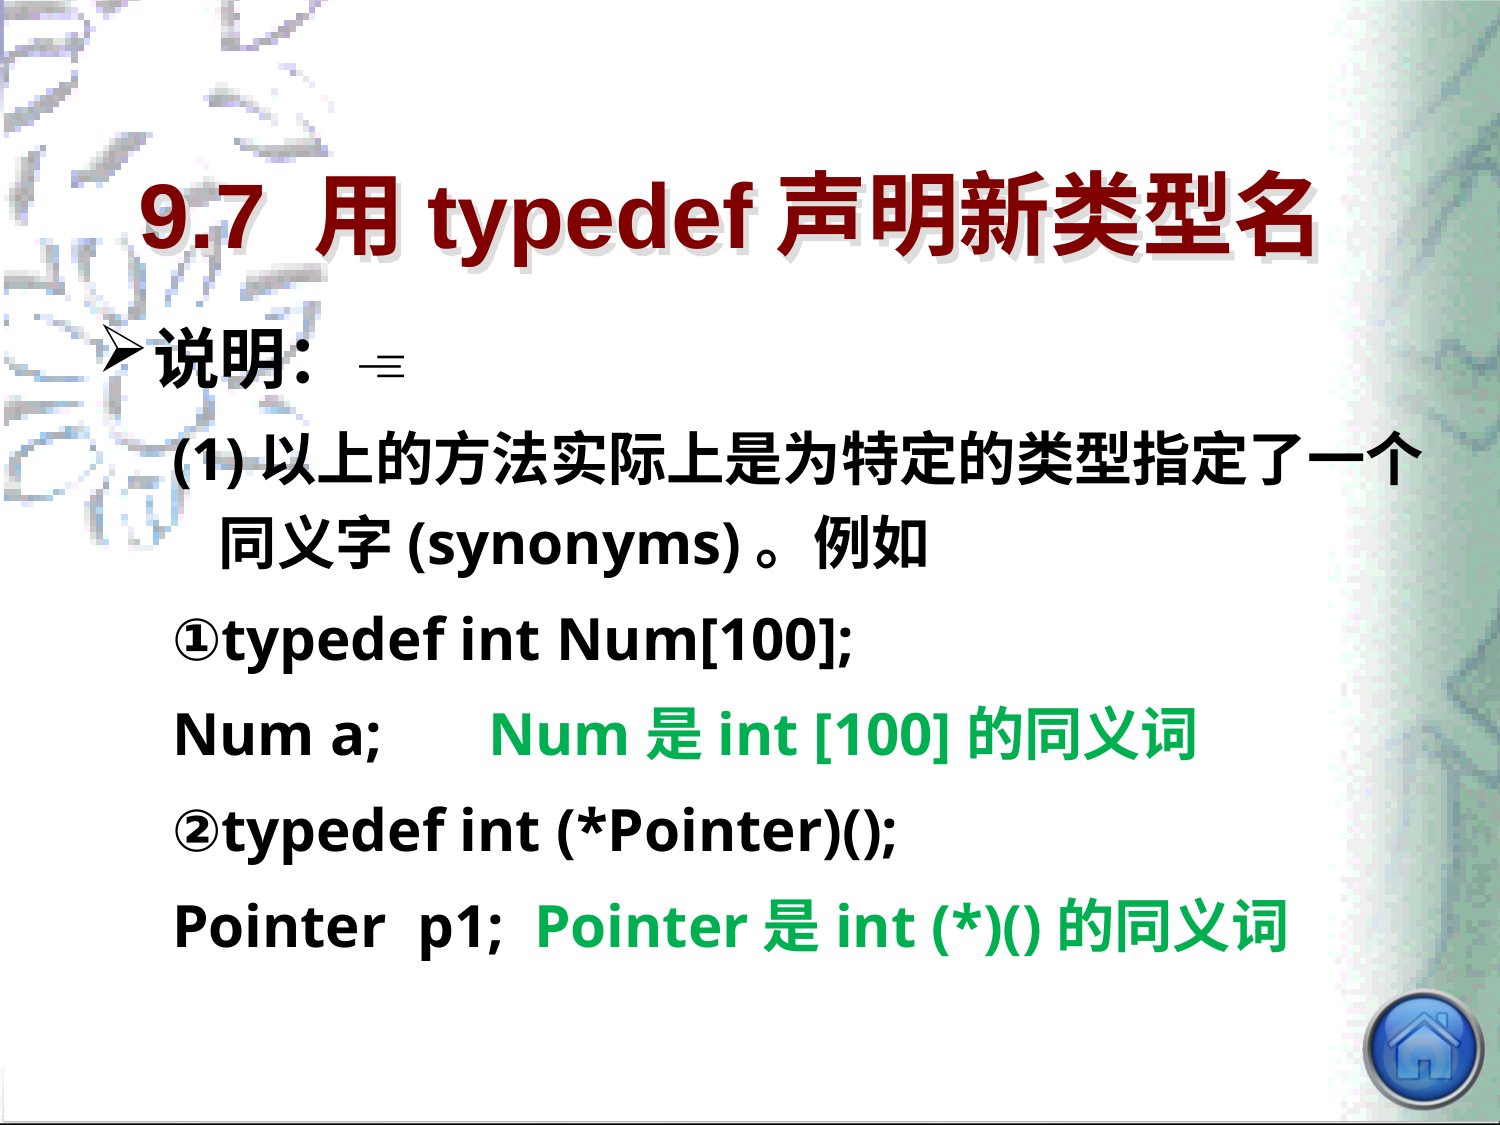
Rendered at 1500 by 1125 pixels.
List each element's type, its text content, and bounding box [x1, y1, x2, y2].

list 说明： (1)以上的方法实际上是为特定的类型指定了一个同义字(synonyms)。例如 ①typedef int Num[100]; Num a; Num是int [100]的同义词 ②typedef int (*Pointer)(); Pointer p1; Pointer是int (*)()的同义词 [82, 292, 1442, 1032]
picture [0, 0, 1500, 1125]
title 9.7 用typedef声明新类型名 [46, 149, 1418, 276]
